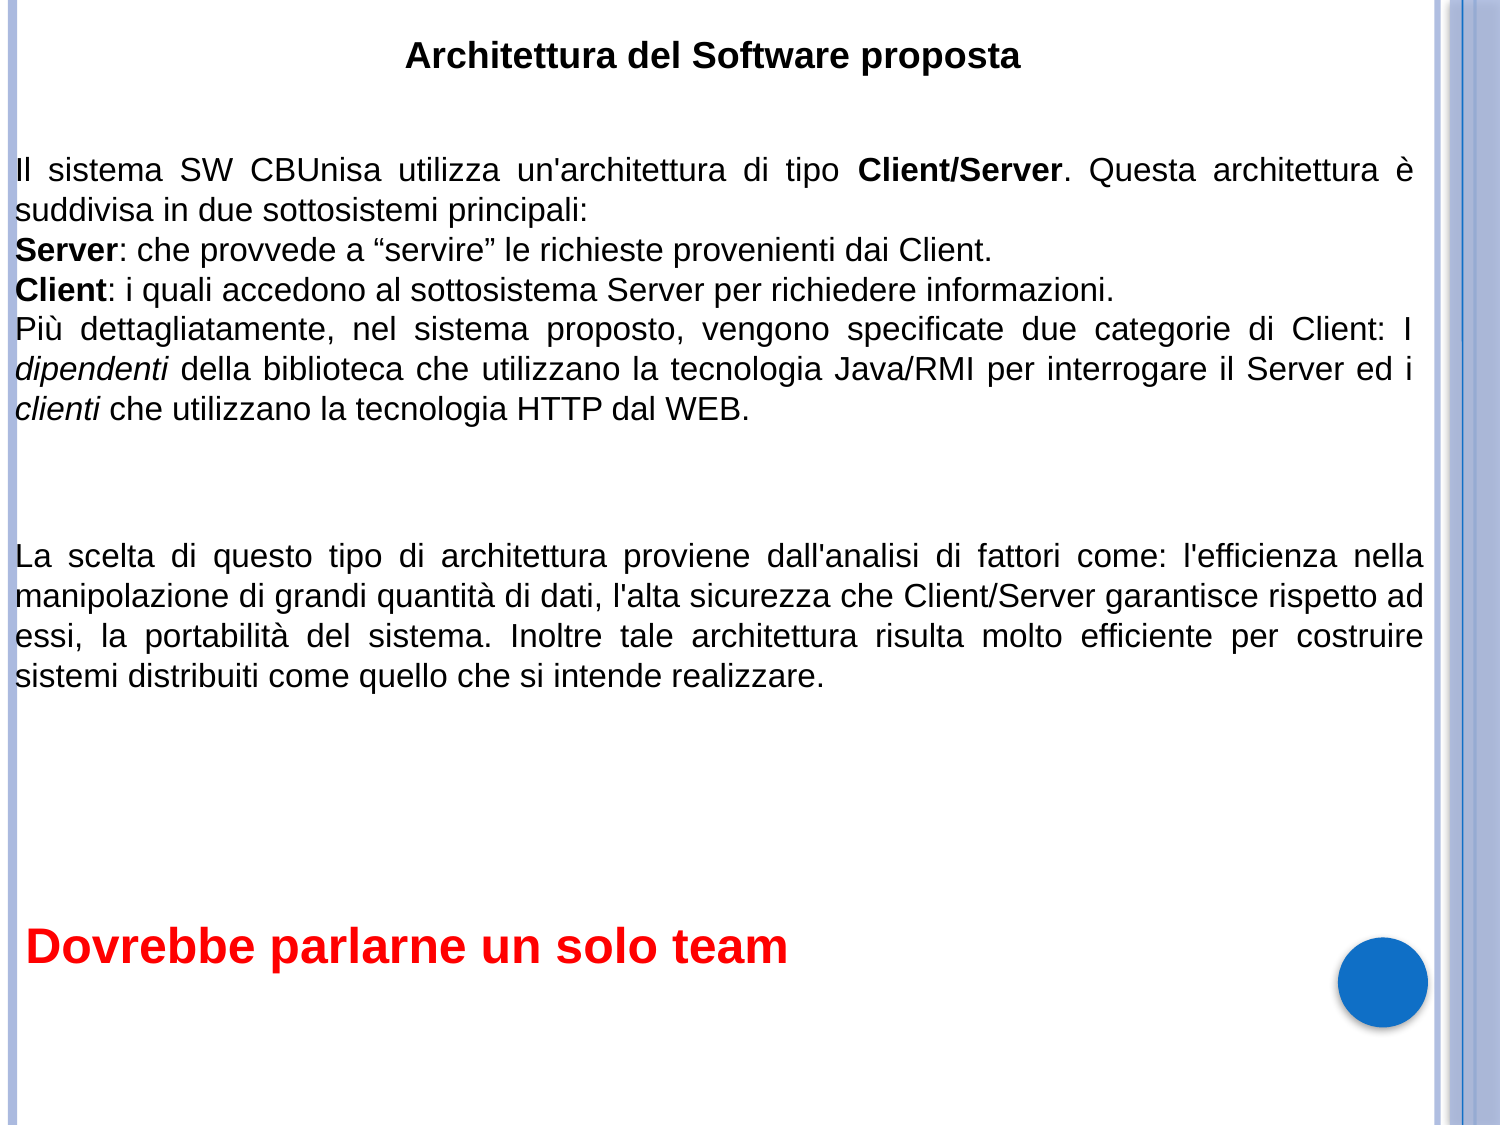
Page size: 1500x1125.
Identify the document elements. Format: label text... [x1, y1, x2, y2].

text_box Il sistema SW CBUnisa utilizza un'architettura di tipo Client/Server. Questa architettura è suddivisa in due sottosistemi principali: Server: che provvede a “servire” le richieste provenienti dai Client. Client: i quali accedono al sottosistema Server per richiedere informazioni. Più dettagliatamente, nel sistema proposto, vengono specificate due categorie di Client: I dipendenti della biblioteca che utilizzano la tecnologia Java/RMI per interrogare il Server ed i clienti che utilizzano la tecnologia HTTP dal WEB. [0, 140, 1430, 520]
text_box La scelta di questo tipo di architettura proviene dall'analisi di fattori come: l'efficienza nella manipolazione di grandi quantità di dati, l'alta sicurezza che Client/Server garantisce rispetto ad essi, la portabilità del sistema. Inoltre tale architettura risulta molto efficiente per costruire sistemi distribuiti come quello che si intende realizzare. [0, 527, 1442, 747]
text_box Architettura del Software proposta [389, 23, 1037, 129]
text_box Dovrebbe parlarne un solo team [10, 906, 805, 981]
